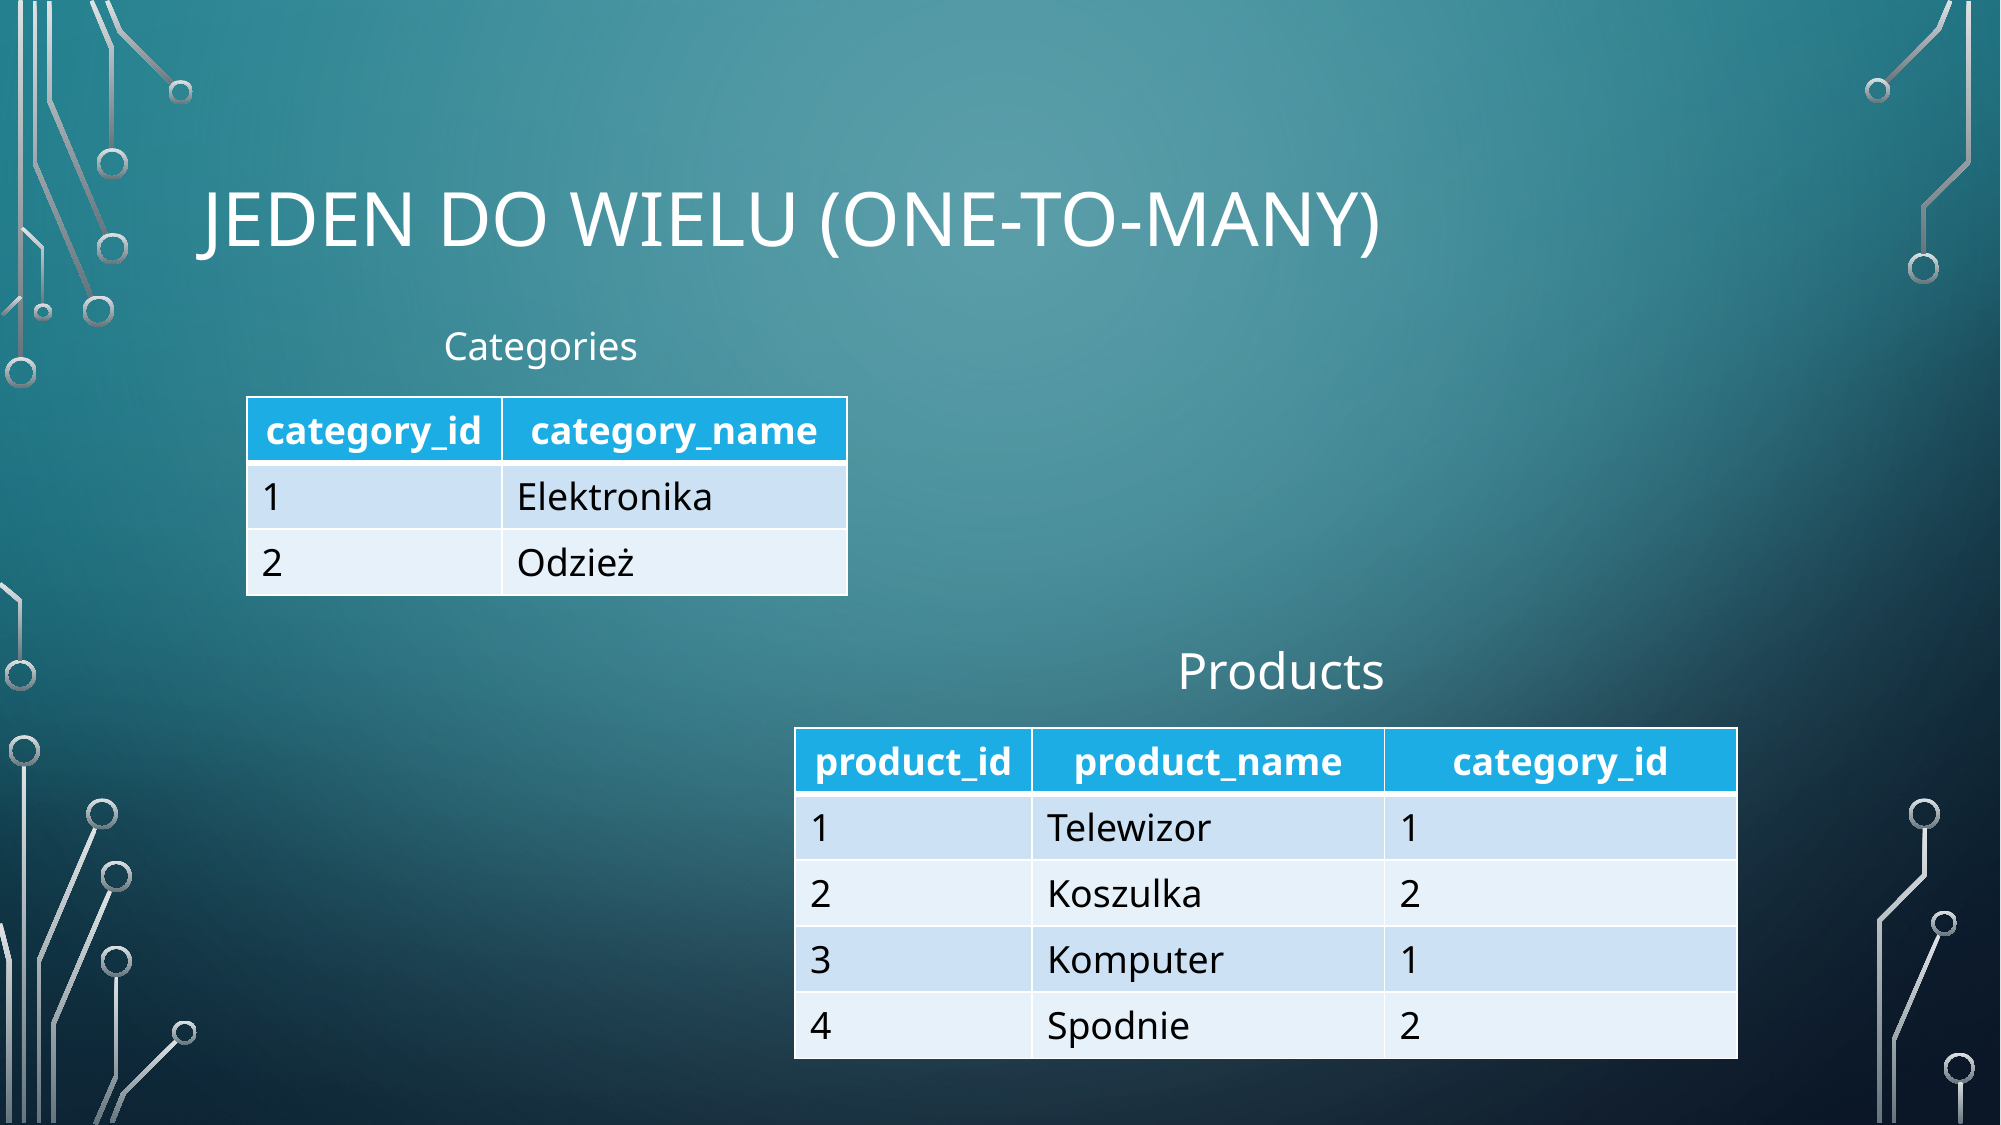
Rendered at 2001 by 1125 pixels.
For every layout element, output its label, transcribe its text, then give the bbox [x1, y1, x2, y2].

table_cell Koszulka [1033, 861, 1384, 925]
text_box Categories [428, 301, 666, 415]
table_cell 1 [1385, 797, 1736, 859]
table_header product_id [796, 729, 1031, 791]
table_cell 2 [248, 530, 501, 594]
table_cell 2 [1385, 861, 1736, 925]
table_cell 2 [796, 861, 1031, 925]
table_cell Komputer [1033, 927, 1384, 991]
table_cell 1 [1385, 927, 1736, 991]
table_cell Elektronika [503, 466, 846, 528]
table_cell 1 [248, 466, 501, 528]
table_cell Odzież [503, 530, 846, 594]
title Jeden do wielu (One-to-Many) [187, 101, 1813, 344]
table_cell Spodnie [1033, 993, 1384, 1058]
table_header category_id [248, 398, 501, 460]
text_box Products [1162, 614, 1524, 728]
table_cell 1 [796, 797, 1031, 859]
table_cell 2 [1385, 993, 1736, 1058]
table_header category_name [503, 398, 846, 460]
table_cell 3 [796, 927, 1031, 991]
table_cell 4 [796, 993, 1031, 1058]
table_header category_id [1385, 729, 1736, 791]
table_header product_name [1033, 729, 1384, 791]
table_cell Telewizor [1033, 797, 1384, 859]
